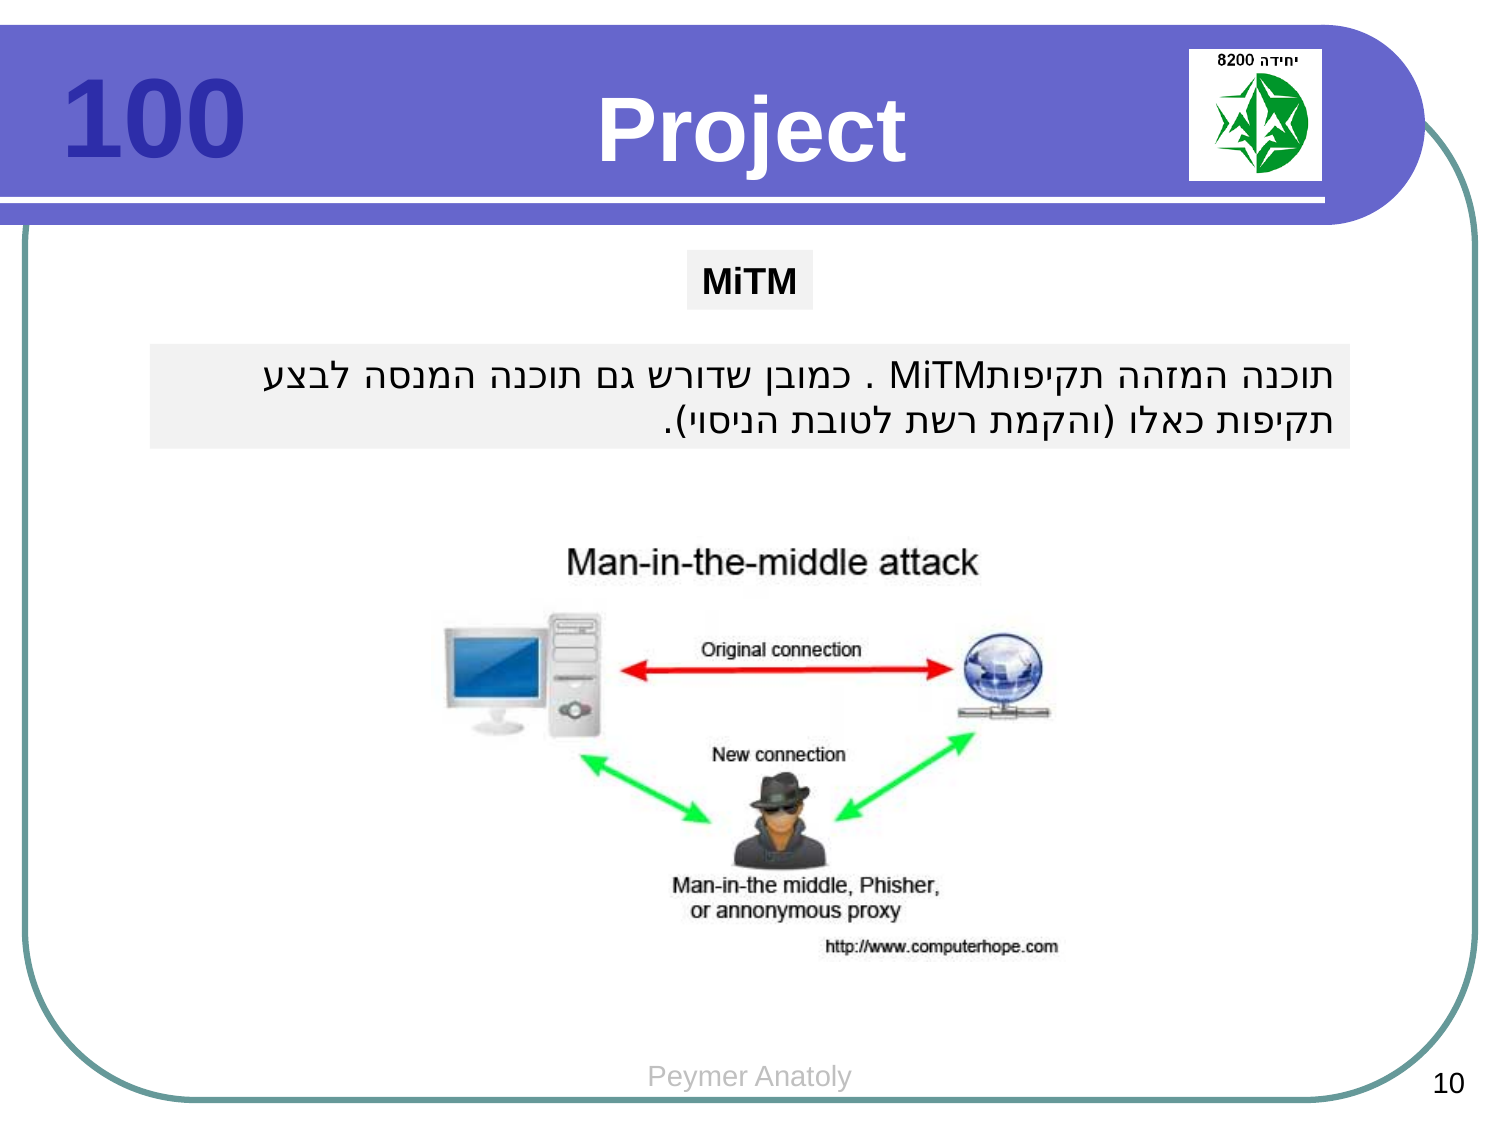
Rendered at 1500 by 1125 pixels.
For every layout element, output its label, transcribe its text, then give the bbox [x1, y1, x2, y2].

text_box [0, 24, 1321, 199]
text_box [0, 200, 1311, 225]
text_box [1249, 24, 1426, 225]
picture [1189, 49, 1322, 182]
slide_number 10 [1379, 1056, 1481, 1108]
text_box Project [488, 43, 1014, 206]
text_box תוכנה המזהה תקיפותMiTM . כמובן שדורש גם תוכנה המנסה לבצע תקיפות כאלו (והקמת רשת לטובת הניסוי). [149, 343, 1350, 449]
text_box MiTM [687, 249, 813, 310]
text_box [1014, 98, 1257, 200]
picture [430, 536, 1066, 963]
text_box [375, 37, 1325, 98]
text_box 100 [24, 37, 285, 188]
text_box [24, 125, 1475, 1101]
